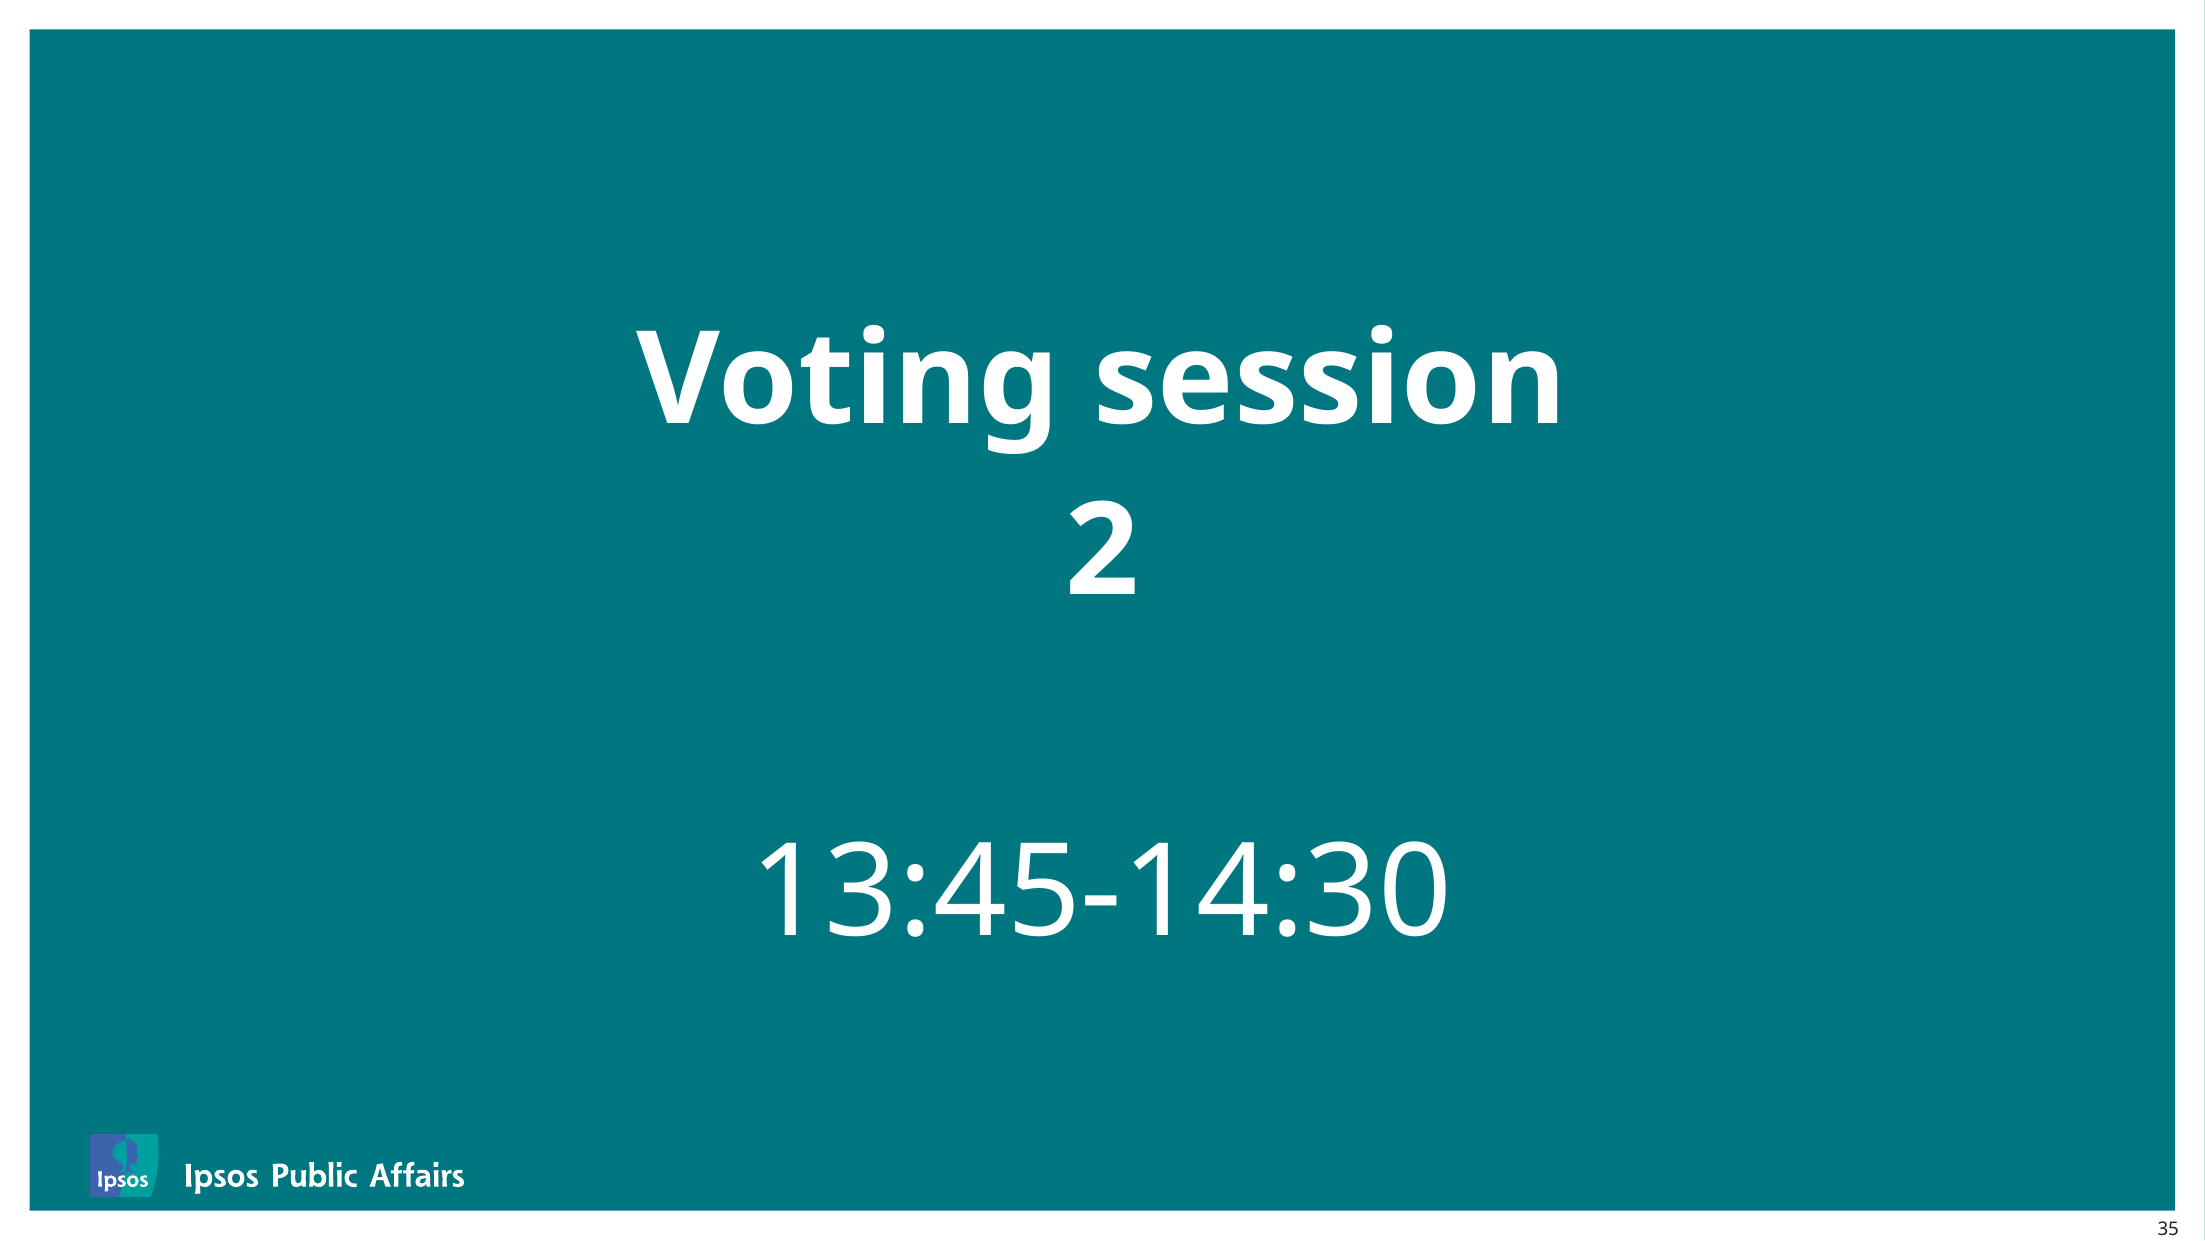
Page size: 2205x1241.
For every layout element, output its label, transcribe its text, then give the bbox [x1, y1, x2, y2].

title Voting session 2 13:45-14:30 [595, 362, 1610, 878]
